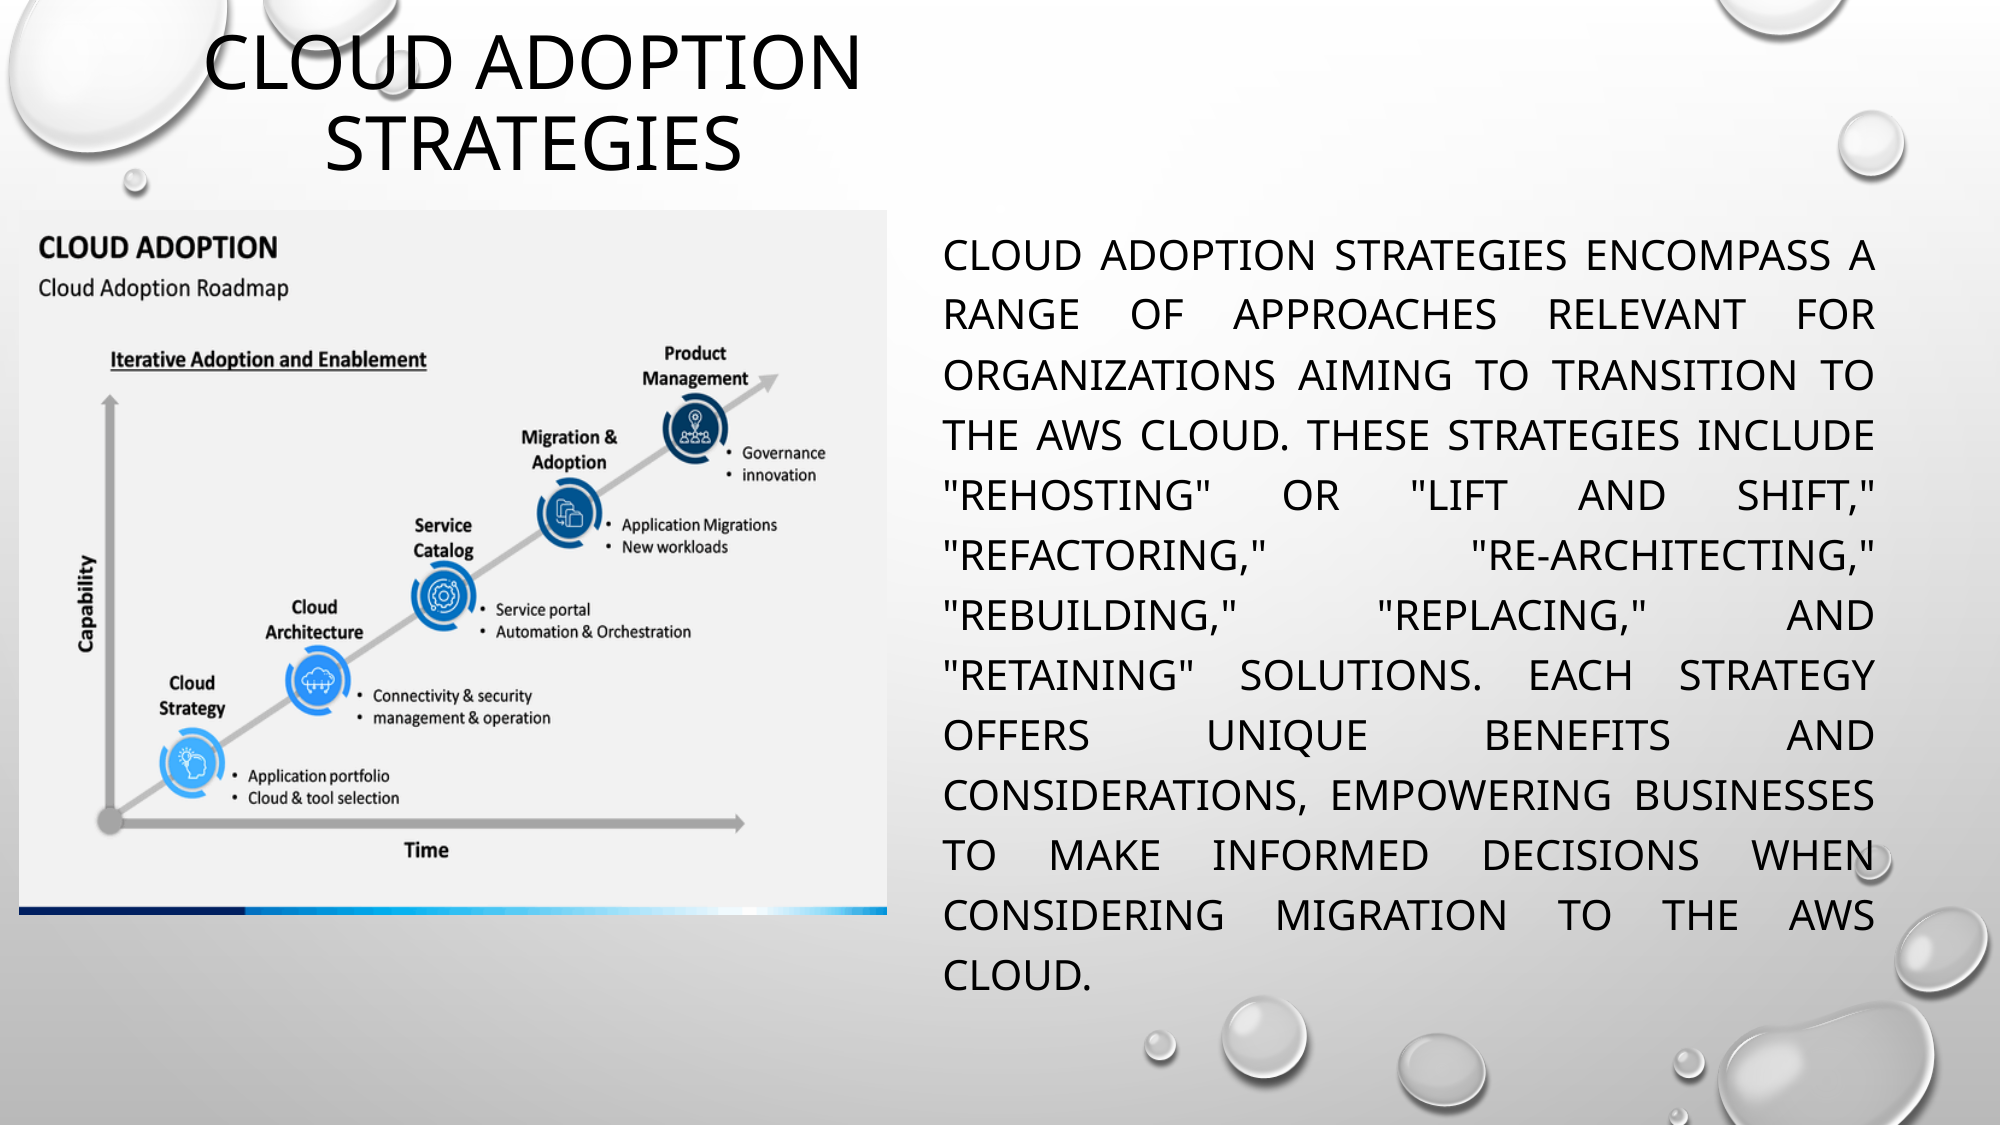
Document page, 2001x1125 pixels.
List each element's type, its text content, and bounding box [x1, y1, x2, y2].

list Cloud adoption strategies encompass a range of approaches relevant for organizations aiming to transition to the AWS Cloud. These strategies include "rehosting" or "lift and shift," "refactoring," "re-architecting," "rebuilding," "replacing," and "retaining" solutions. Each strategy offers unique benefits and considerations, empowering businesses to make informed decisions when considering migration to the AWS Cloud. [927, 210, 1891, 1125]
title Cloud Adoption Strategies [19, 0, 1049, 211]
picture [1049, 0, 2000, 1125]
picture [0, 0, 927, 1125]
